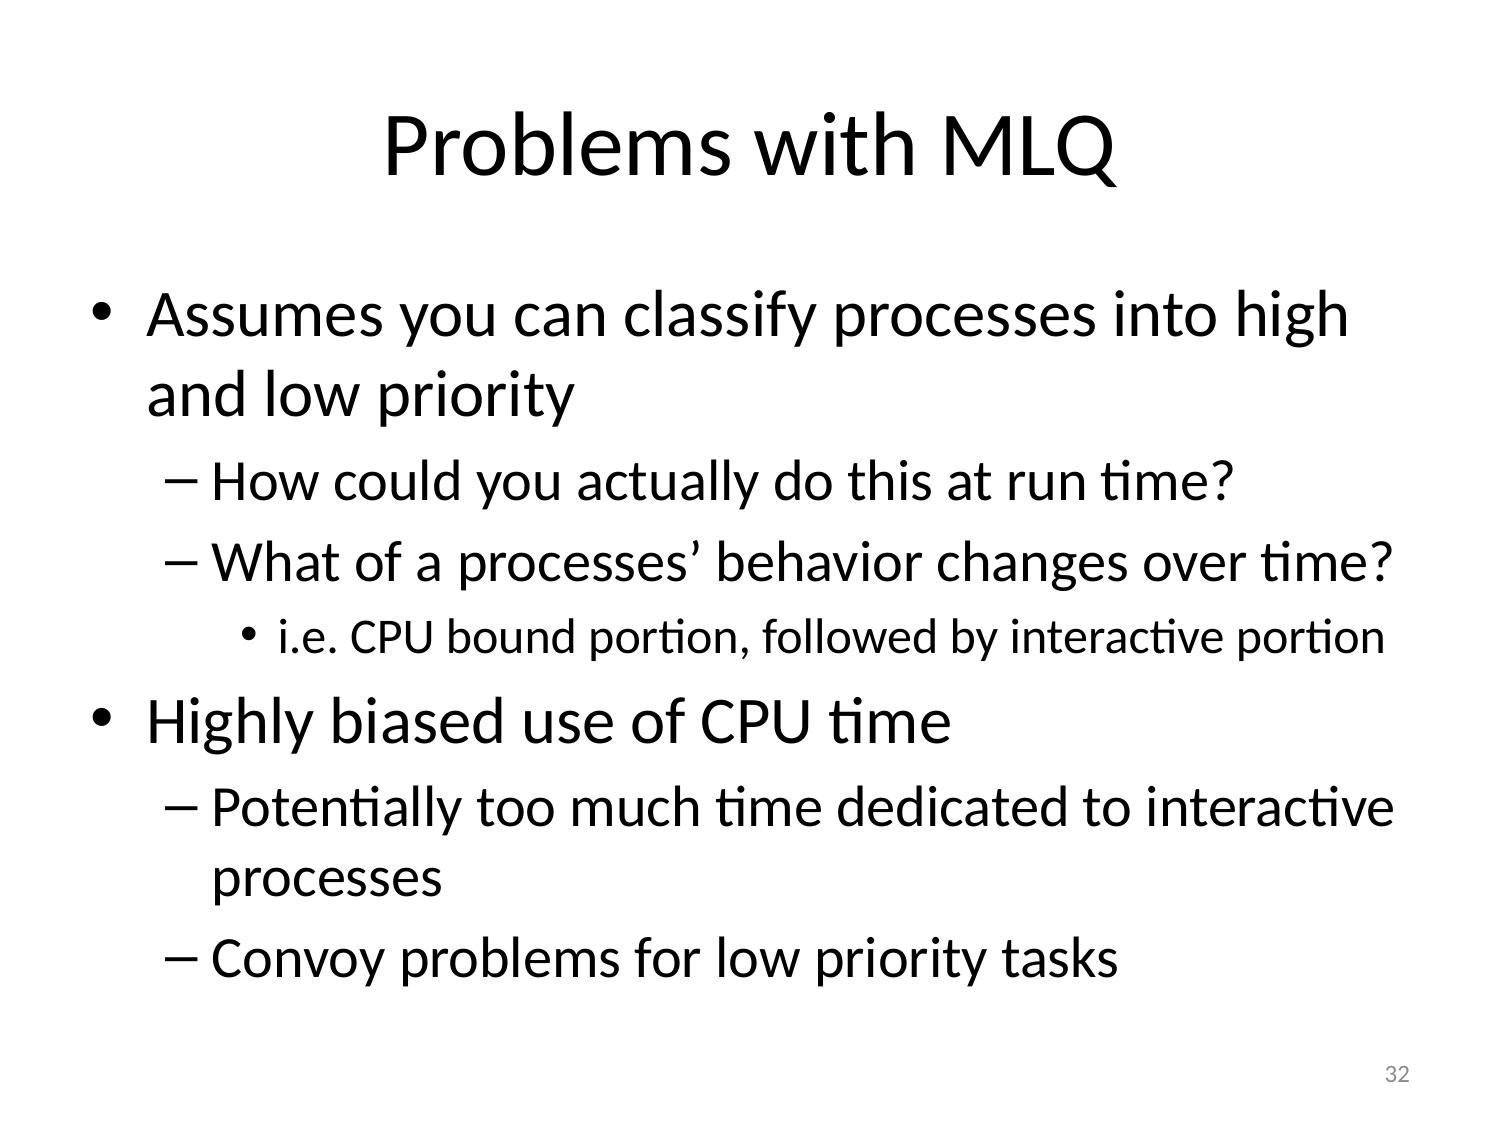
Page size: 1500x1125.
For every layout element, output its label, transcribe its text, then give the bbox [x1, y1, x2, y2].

list Assumes you can classify processes into high and low priority How could you actually do this at run time? What of a processes’ behavior changes over time? i.e. CPU bound portion, followed by interactive portion Highly biased use of CPU time Potentially too much time dedicated to interactive processes Convoy problems for low priority tasks [75, 262, 1425, 1005]
title Problems with MLQ [75, 45, 1425, 233]
slide_number 32 [1074, 1042, 1425, 1103]
